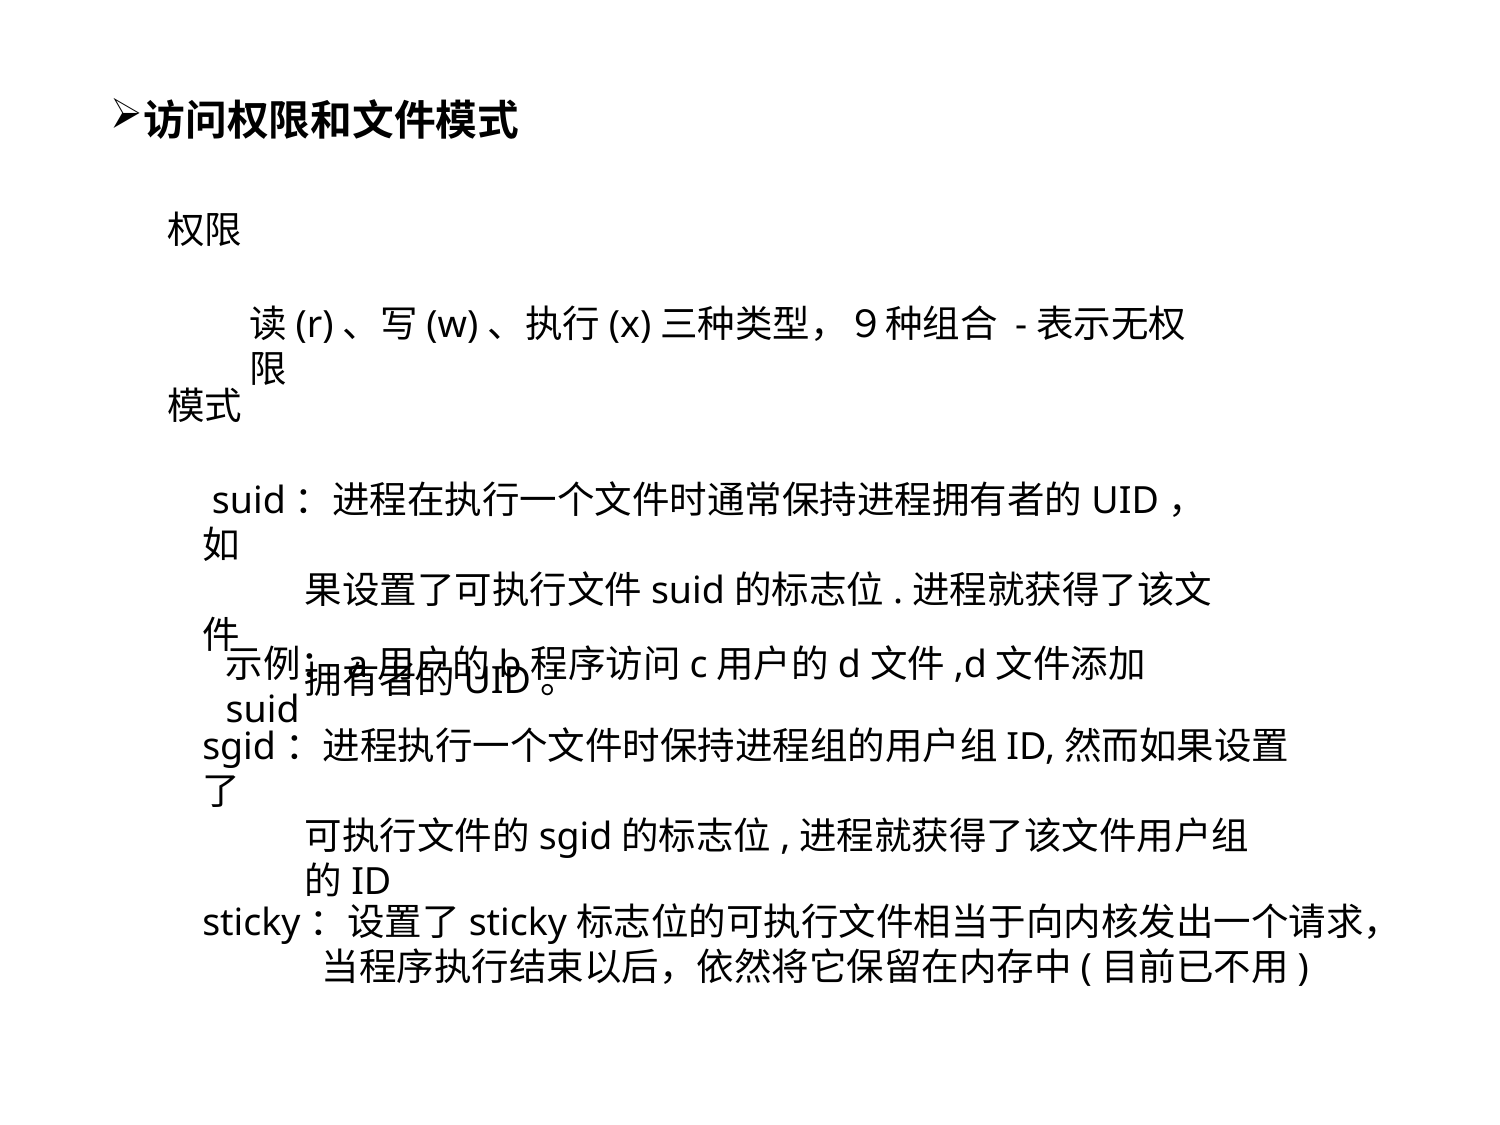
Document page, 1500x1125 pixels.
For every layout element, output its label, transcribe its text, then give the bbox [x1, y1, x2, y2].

text_box sticky：设置了sticky标志位的可执行文件相当于向内核发出一个请求， 当程序执行结束以后，依然将它保留在内存中(目前已不用) [187, 890, 1395, 996]
text_box suid：进程在执行一个文件时通常保持进程拥有者的UID，如 果设置了可执行文件suid的标志位.进程就获得了该文件 拥有者的UID。 [187, 468, 1254, 709]
text_box 访问权限和文件模式 [95, 86, 535, 152]
text_box 权限 [152, 199, 282, 259]
text_box sgid：进程执行一个文件时保持进程组的用户组ID,然而如果设置了 可执行文件的sgid的标志位,进程就获得了该文件用户组 的ID [187, 714, 1325, 910]
text_box 示例：a用户的b程序访问c用户的d文件,d文件添加suid [210, 632, 1184, 714]
text_box 读(r)、写(w)、执行(x)三种类型，９种组合 -表示无权限 [234, 292, 1207, 398]
text_box 模式 [152, 374, 270, 435]
